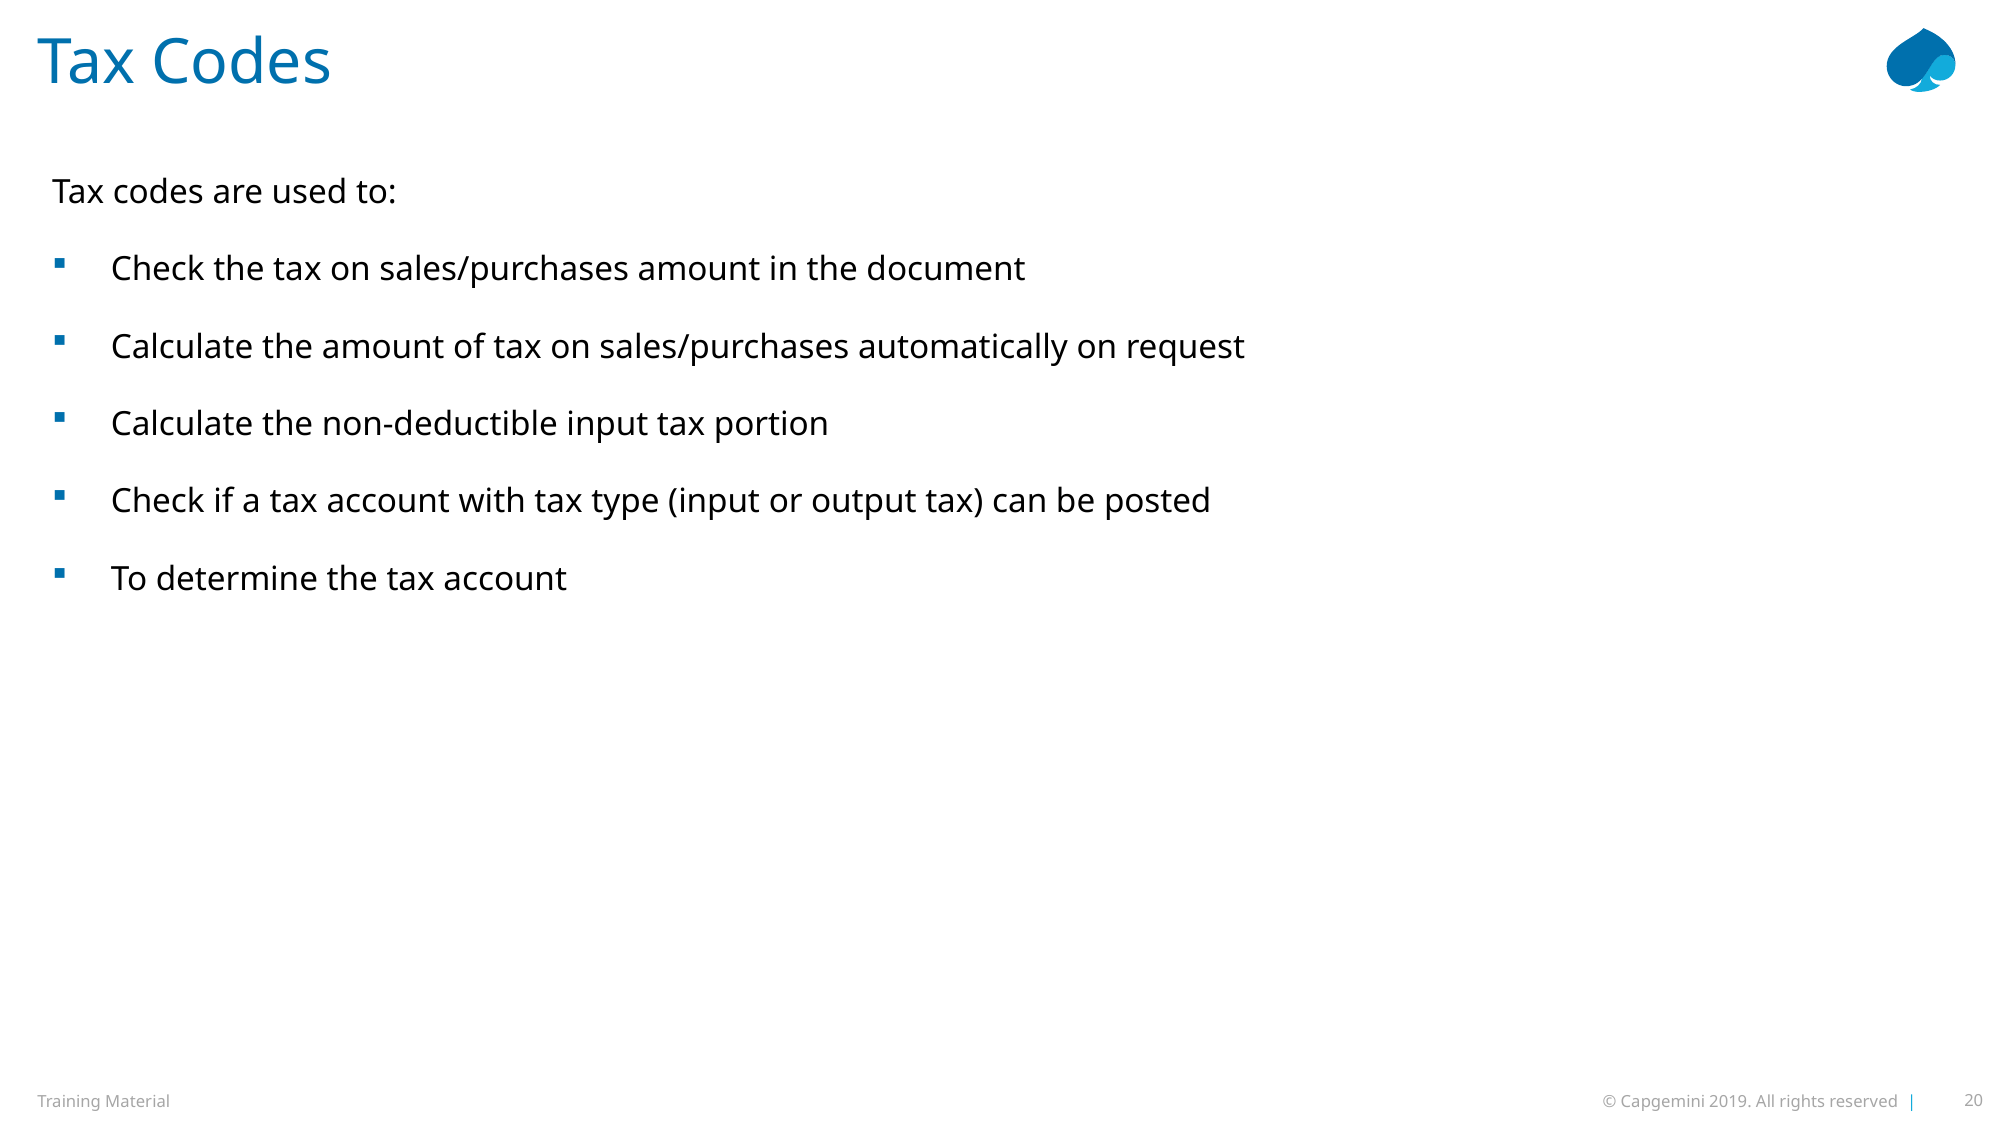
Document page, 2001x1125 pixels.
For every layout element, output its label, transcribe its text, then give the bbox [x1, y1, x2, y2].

text_box Tax codes are used to: Check the tax on sales/purchases amount in the document Calculate the amount of tax on sales/purchases automatically on request Calculate the non-deductible input tax portion Check if a tax account with tax type (input or output tax) can be posted To determine the tax account [37, 162, 1955, 605]
title Tax Codes [37, 0, 1863, 119]
